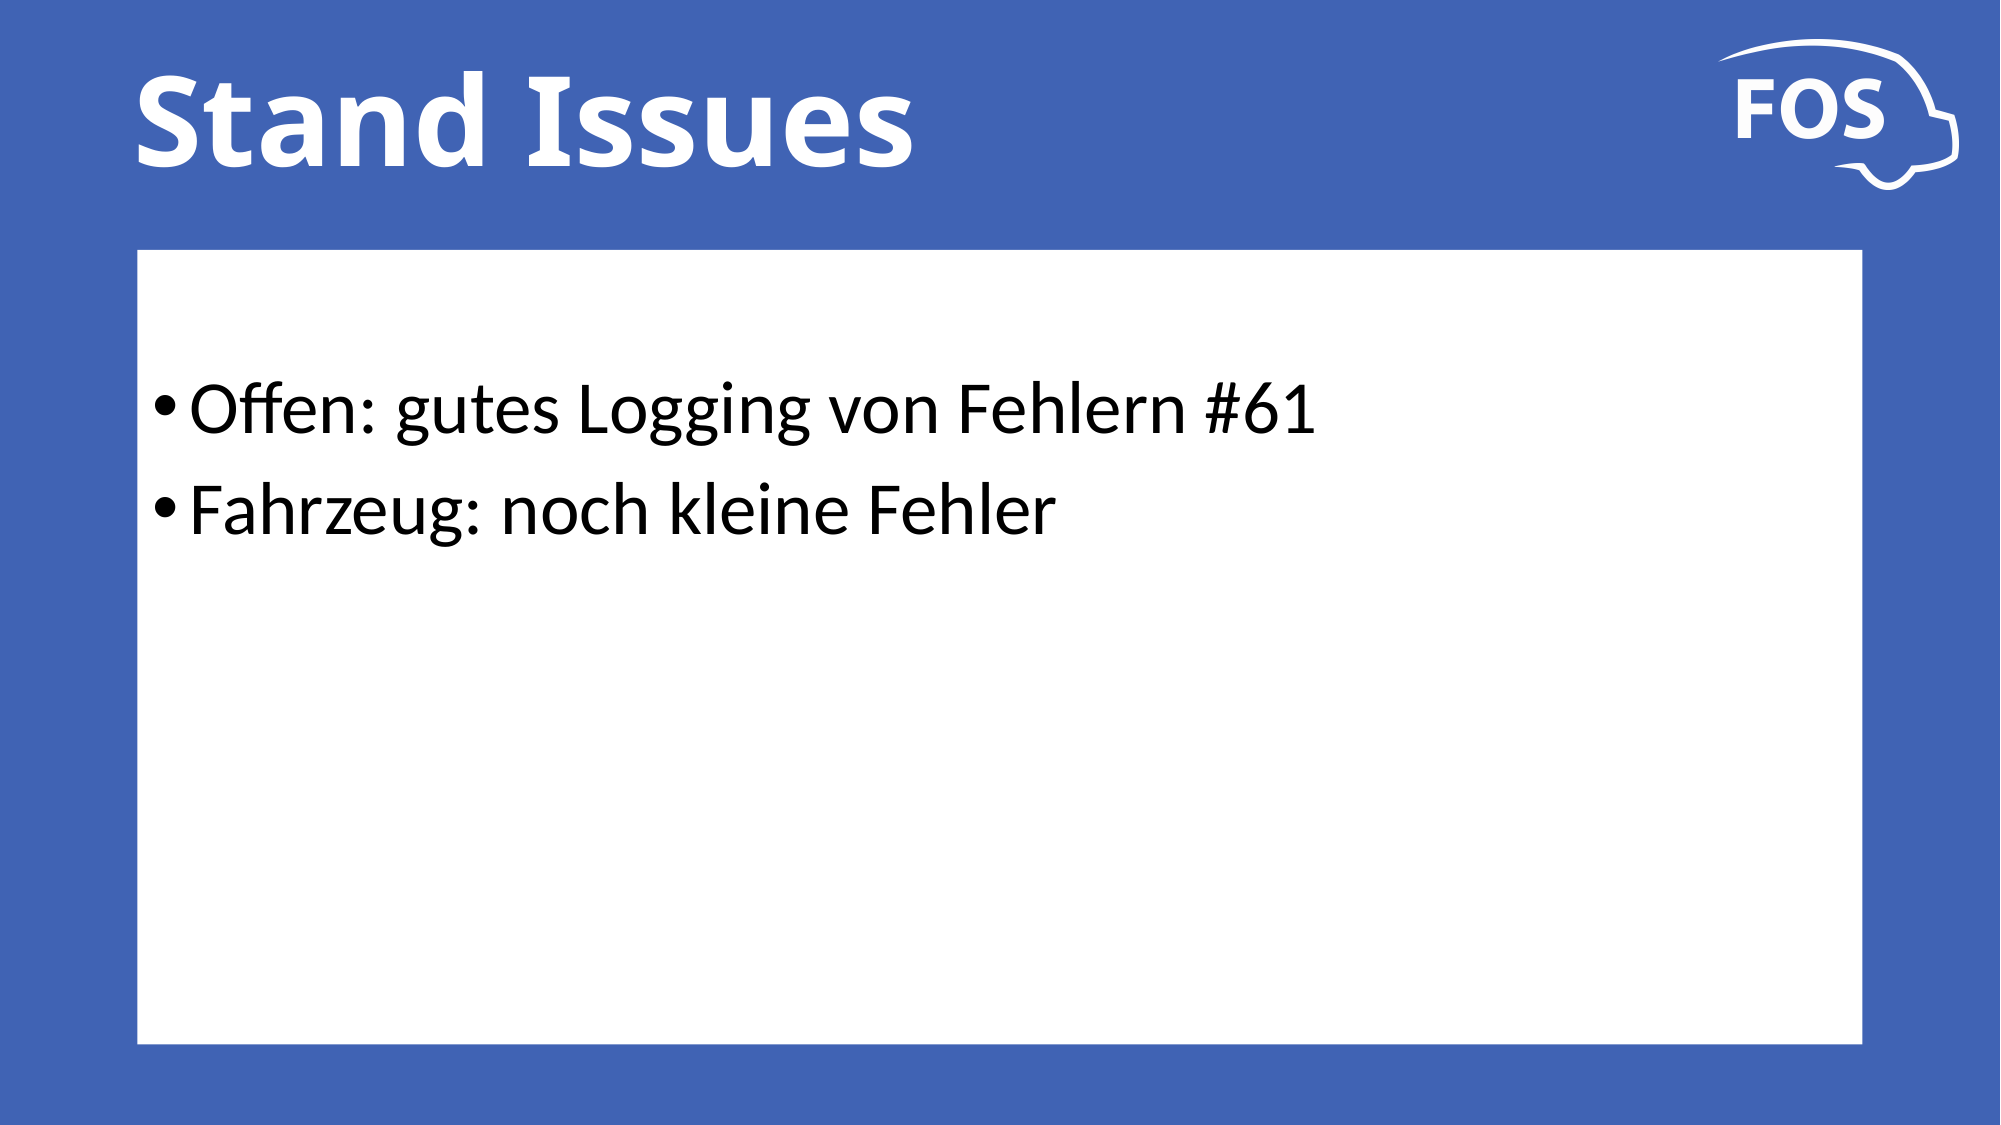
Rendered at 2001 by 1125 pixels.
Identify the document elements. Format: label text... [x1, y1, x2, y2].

list Offen: gutes Logging von Fehlern #61 Fahrzeug: noch kleine Fehler [137, 249, 1863, 1045]
picture [1718, 39, 1959, 190]
title Stand Issues [118, 22, 1885, 230]
